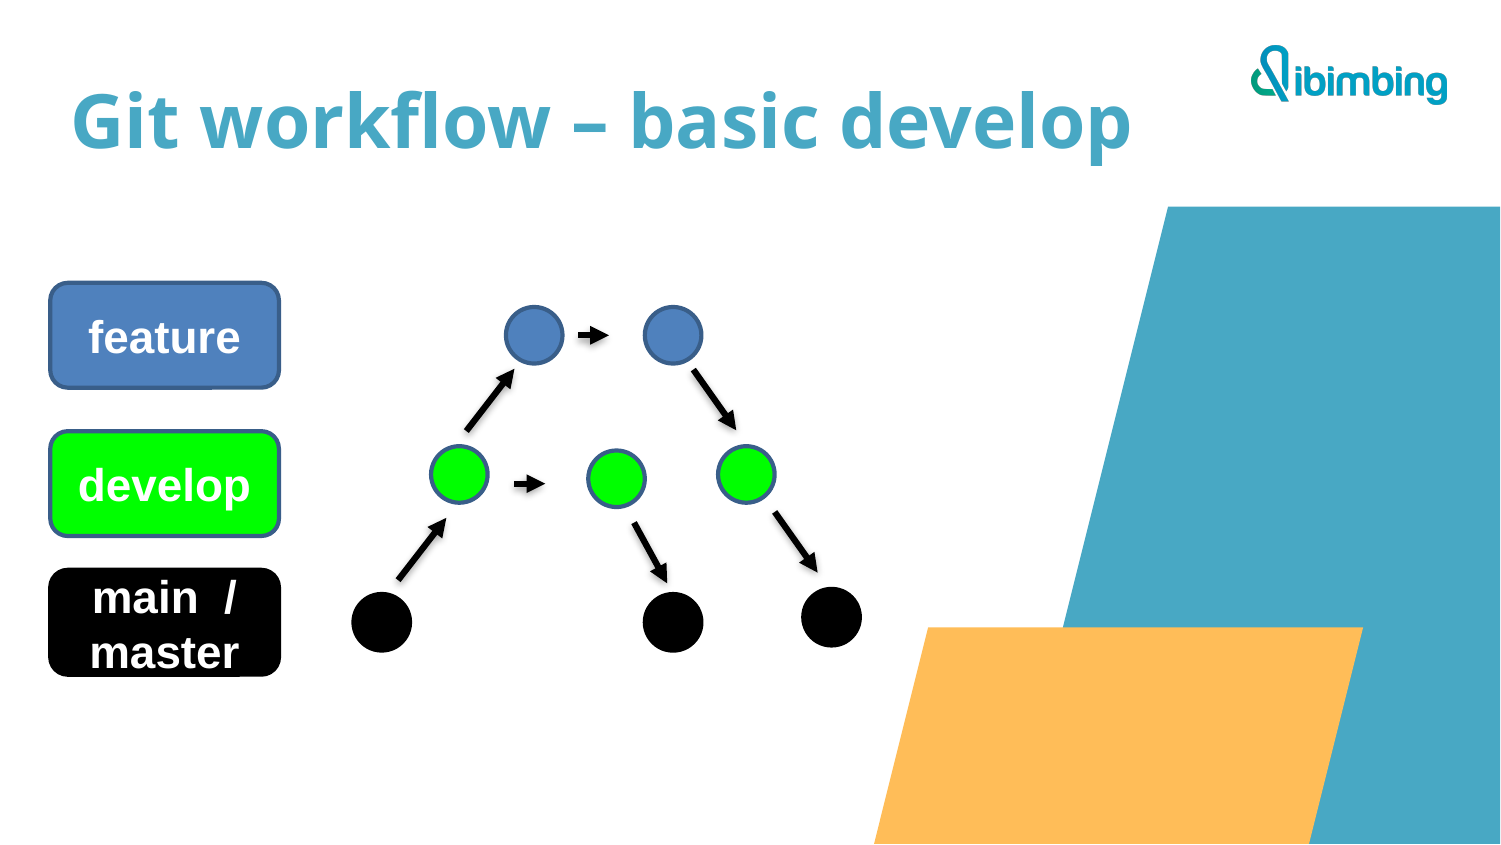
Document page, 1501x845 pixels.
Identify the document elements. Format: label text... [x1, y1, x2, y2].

text_box [874, 627, 1364, 844]
picture [1432, 78, 1441, 90]
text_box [49, 282, 861, 675]
text_box [1062, 206, 1501, 844]
title Git workflow – basic develop [68, 71, 1183, 215]
picture [1251, 44, 1447, 105]
